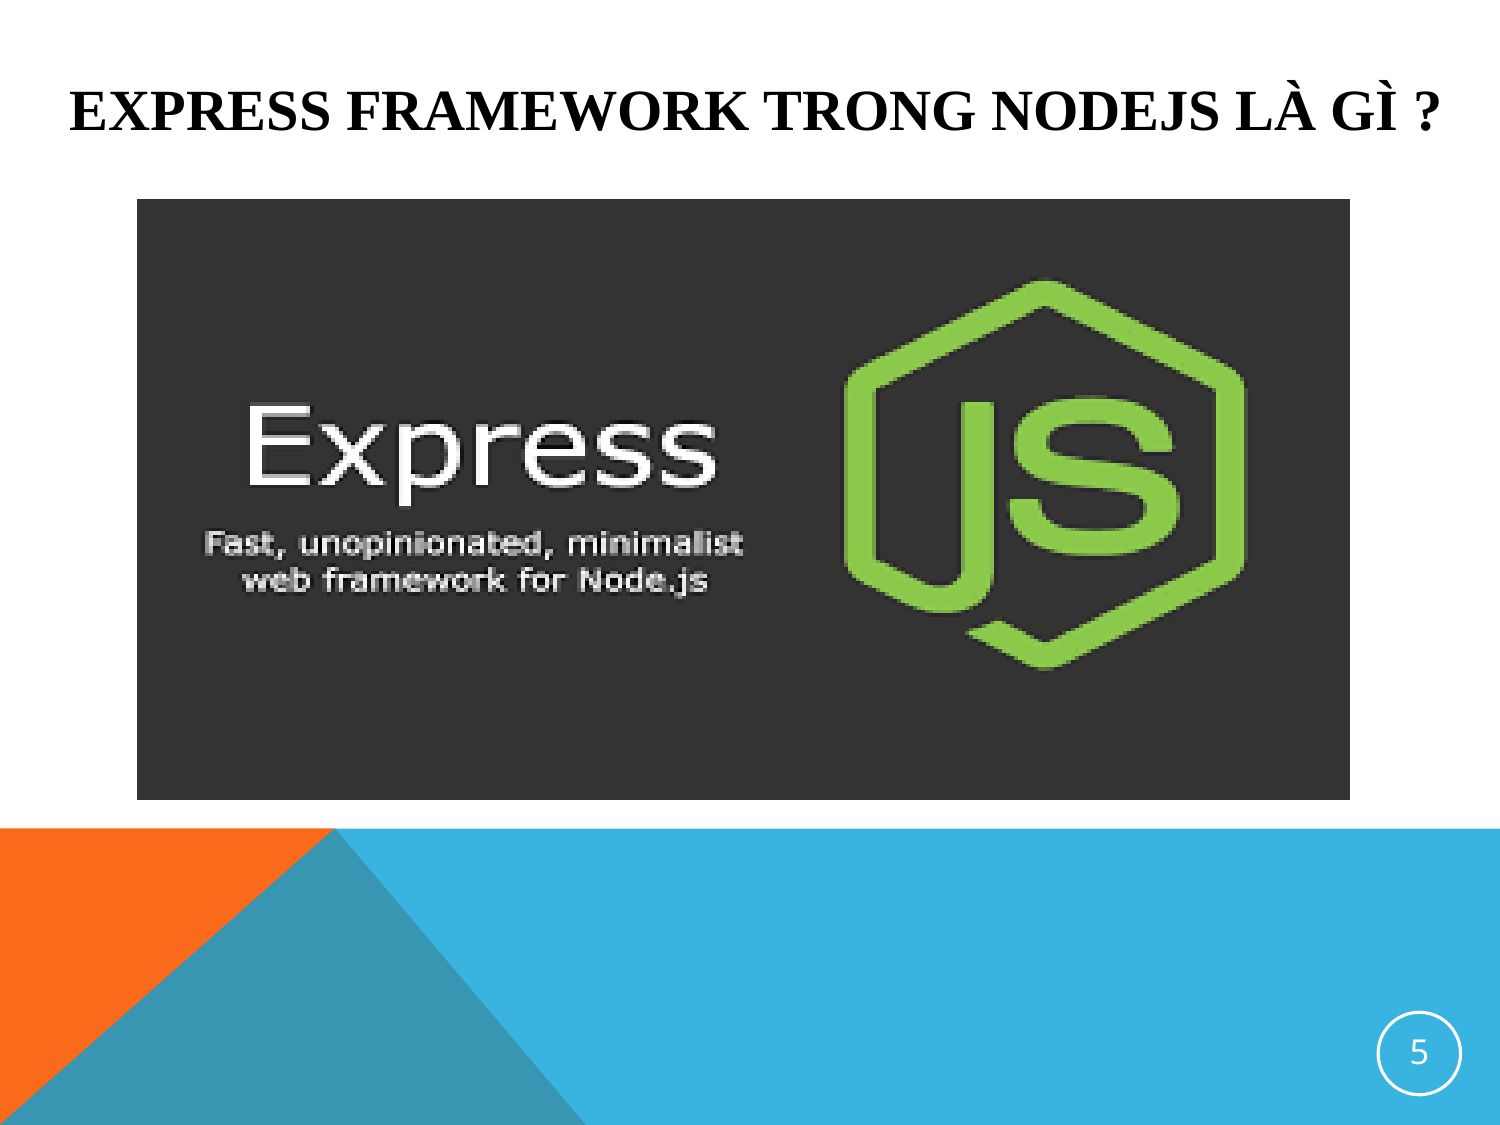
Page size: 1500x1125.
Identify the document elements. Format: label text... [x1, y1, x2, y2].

picture [137, 199, 1351, 801]
slide_number 5 [1376, 1010, 1463, 1097]
title Express framework trong nodejs là gì ? [50, 62, 1463, 153]
